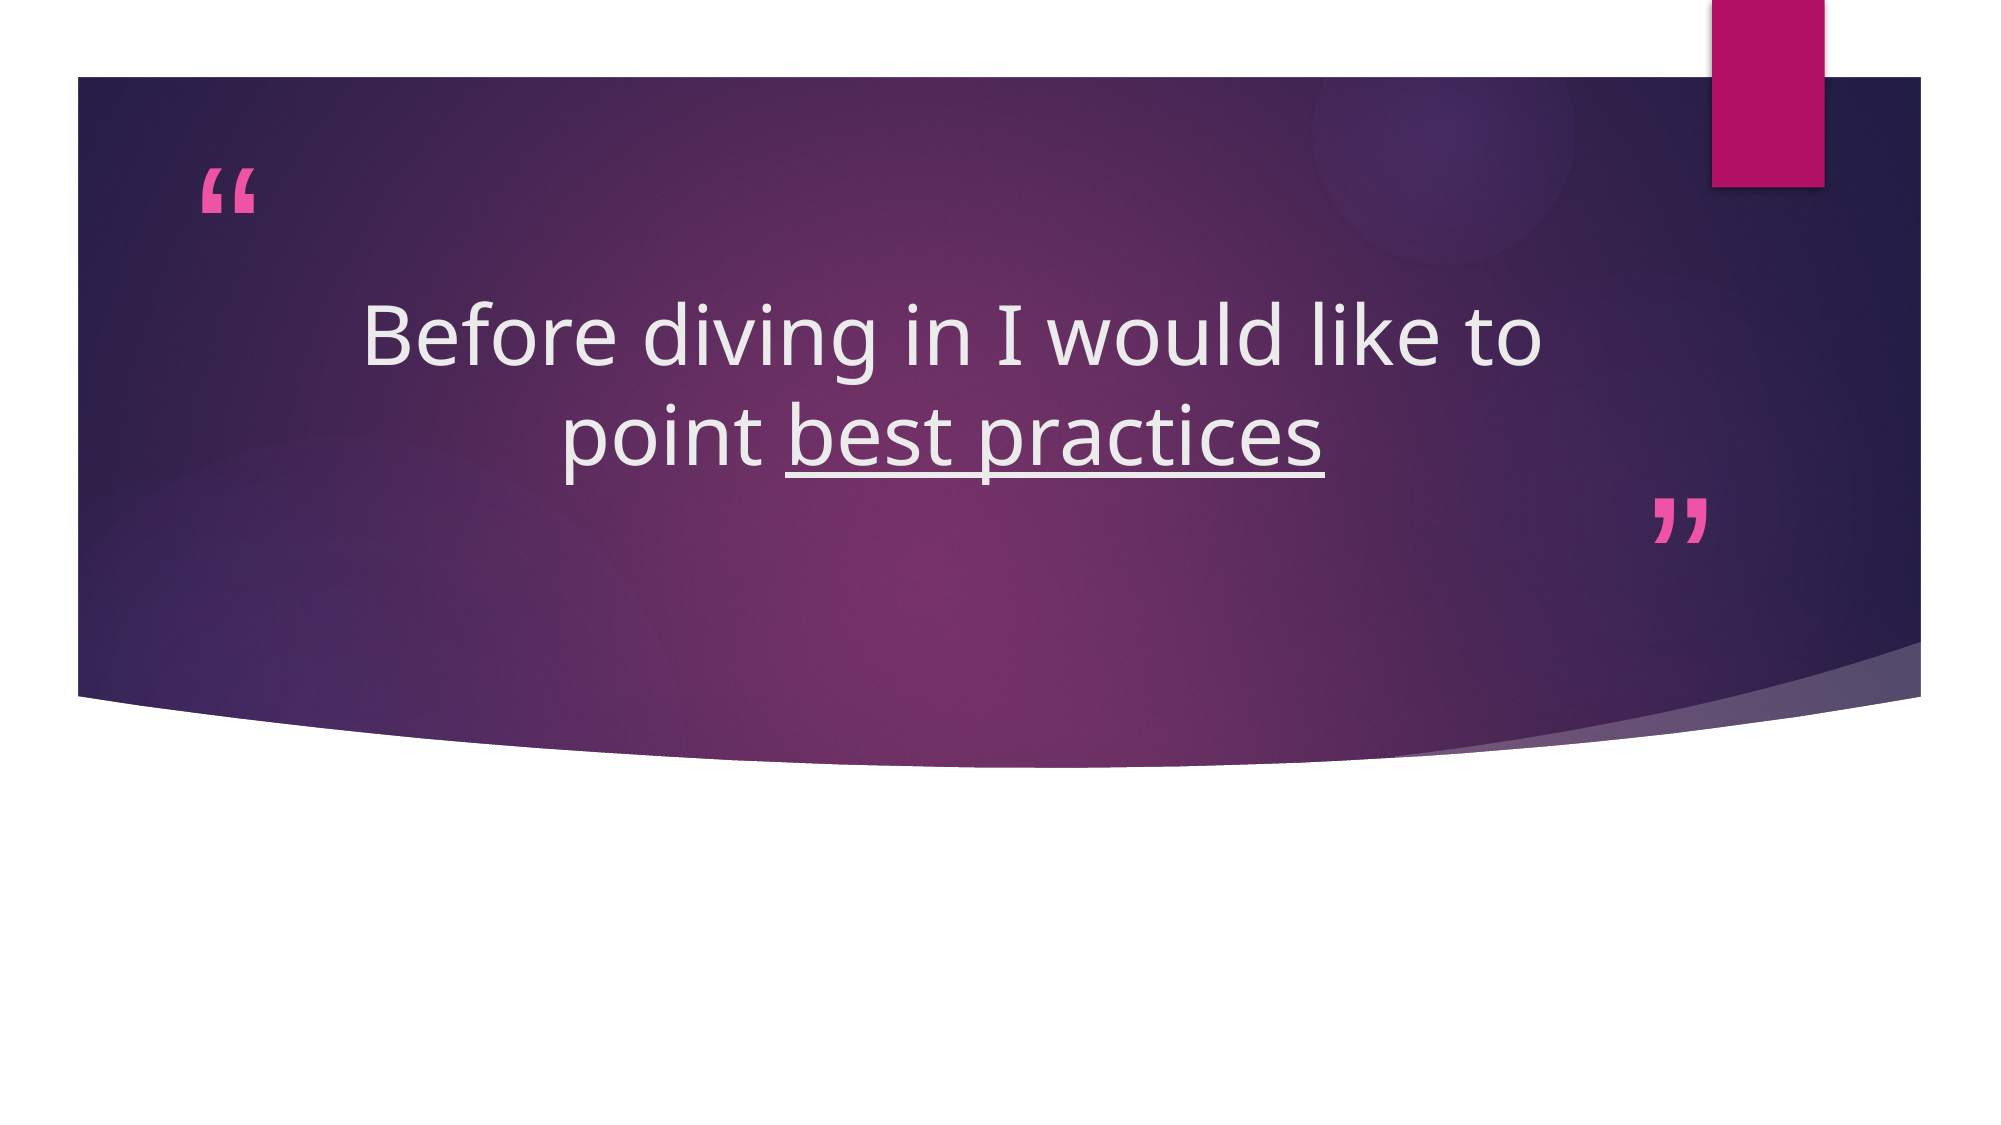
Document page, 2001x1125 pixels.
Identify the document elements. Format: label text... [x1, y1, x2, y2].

title Before diving in I would like to point best practices [259, 161, 1647, 604]
